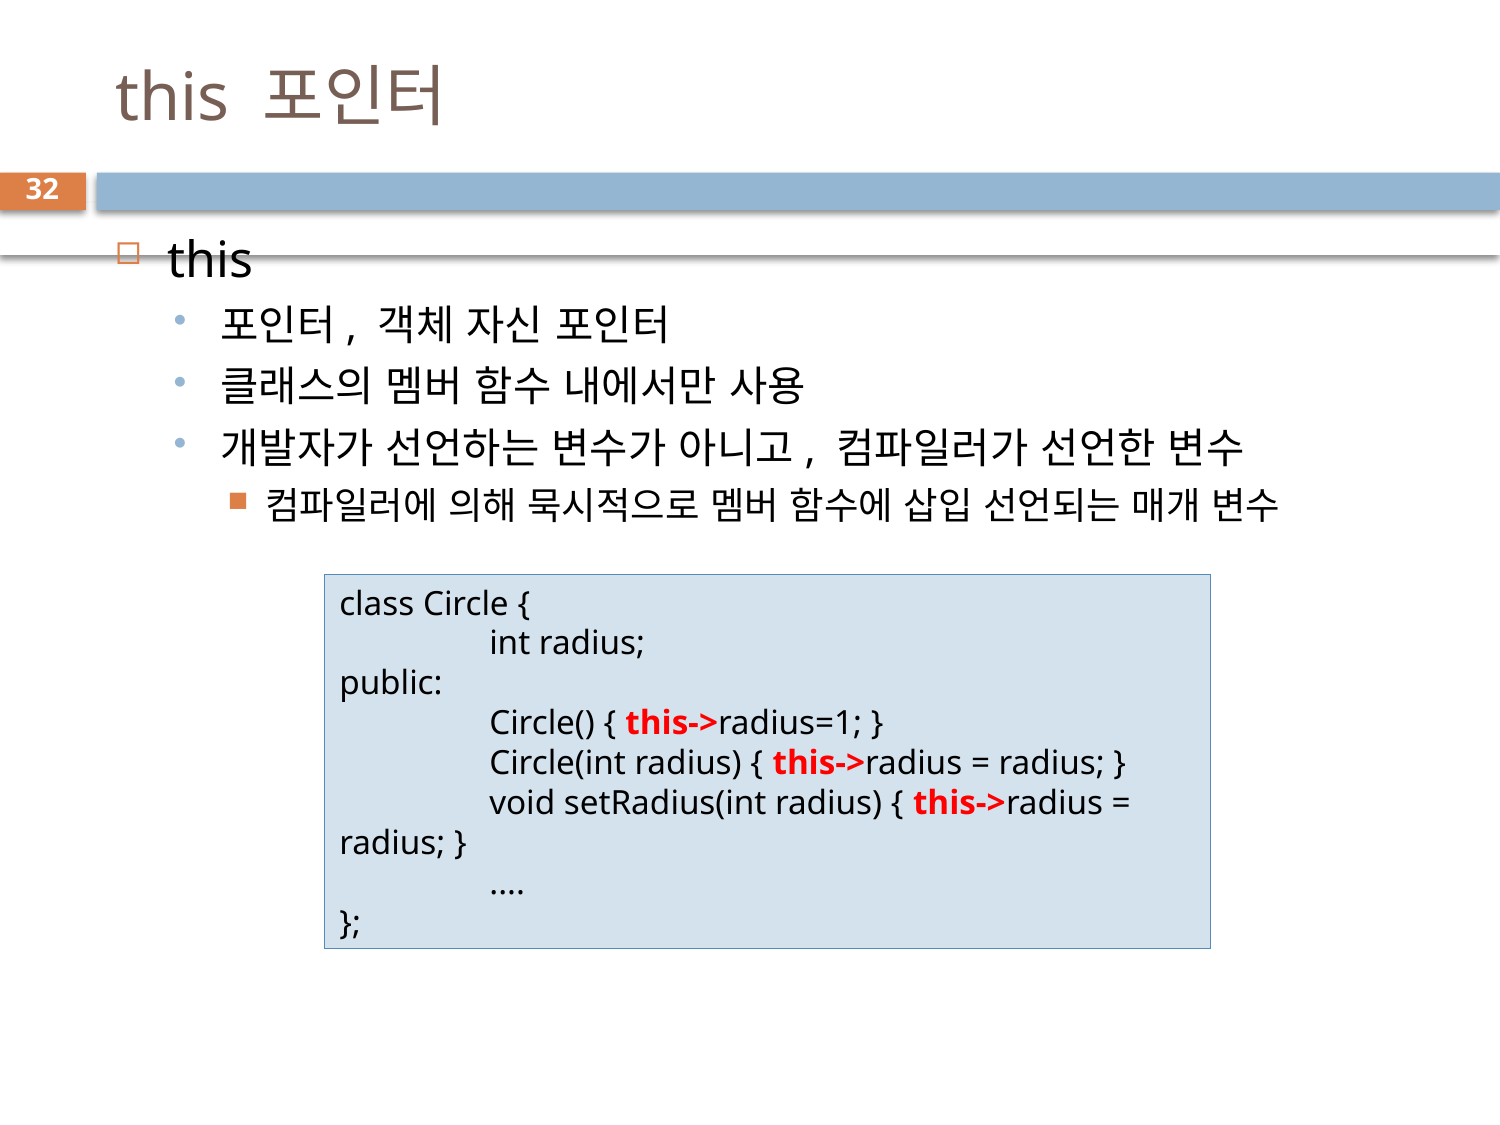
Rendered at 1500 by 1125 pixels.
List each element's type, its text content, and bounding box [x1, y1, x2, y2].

list this 포인터, 객체 자신 포인터 클래스의 멤버 함수 내에서만 사용 개발자가 선언하는 변수가 아니고, 컴파일러가 선언한 변수 컴파일러에 의해 묵시적으로 멤버 함수에 삽입 선언되는 매개 변수 [100, 219, 1438, 1106]
slide_number 32 [0, 170, 87, 211]
title this 포인터 [100, 37, 1438, 149]
text_box class Circle { int radius; public: Circle() { this->radius=1; } Circle(int radius) { this->radius = radius; } void setRadius(int radius) { this->radius = radius; } .... }; [324, 574, 1211, 949]
